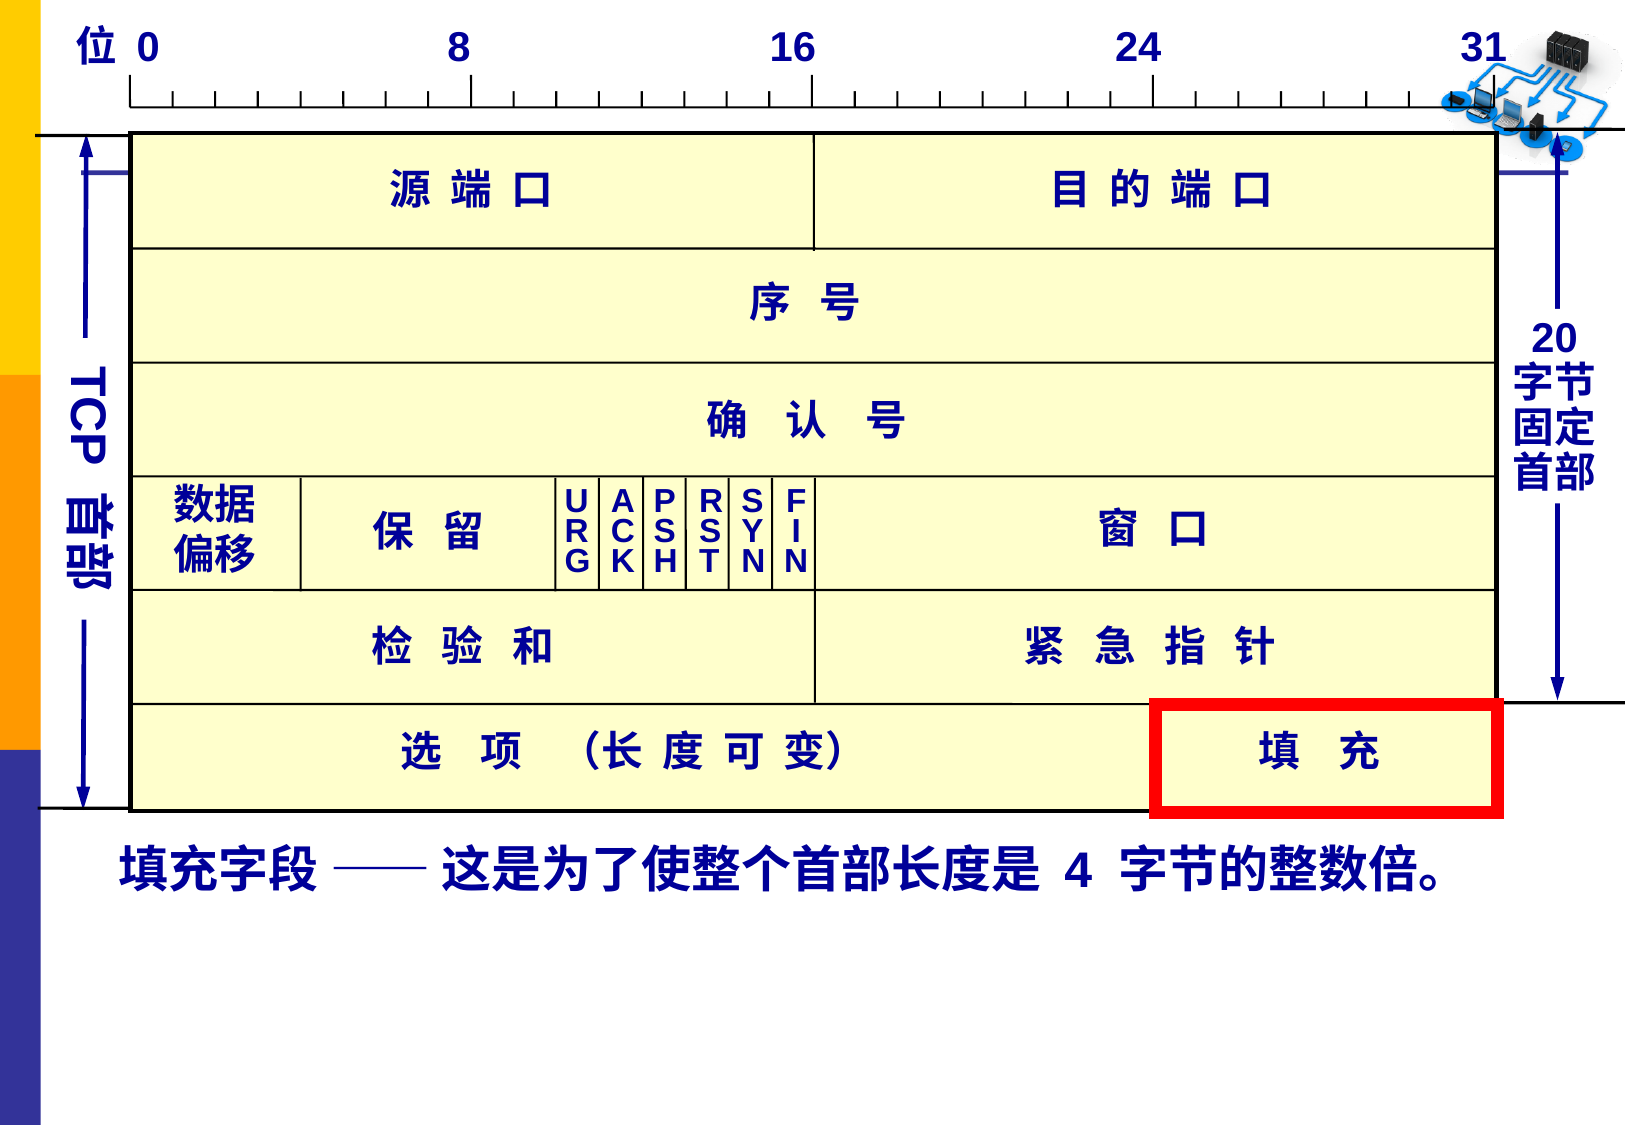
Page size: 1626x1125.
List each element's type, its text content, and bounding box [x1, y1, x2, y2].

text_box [34, 12, 1625, 813]
text_box 填充字段 —— 这是为了使整个首部长度是 4 字节的整数倍。 [103, 829, 1555, 905]
